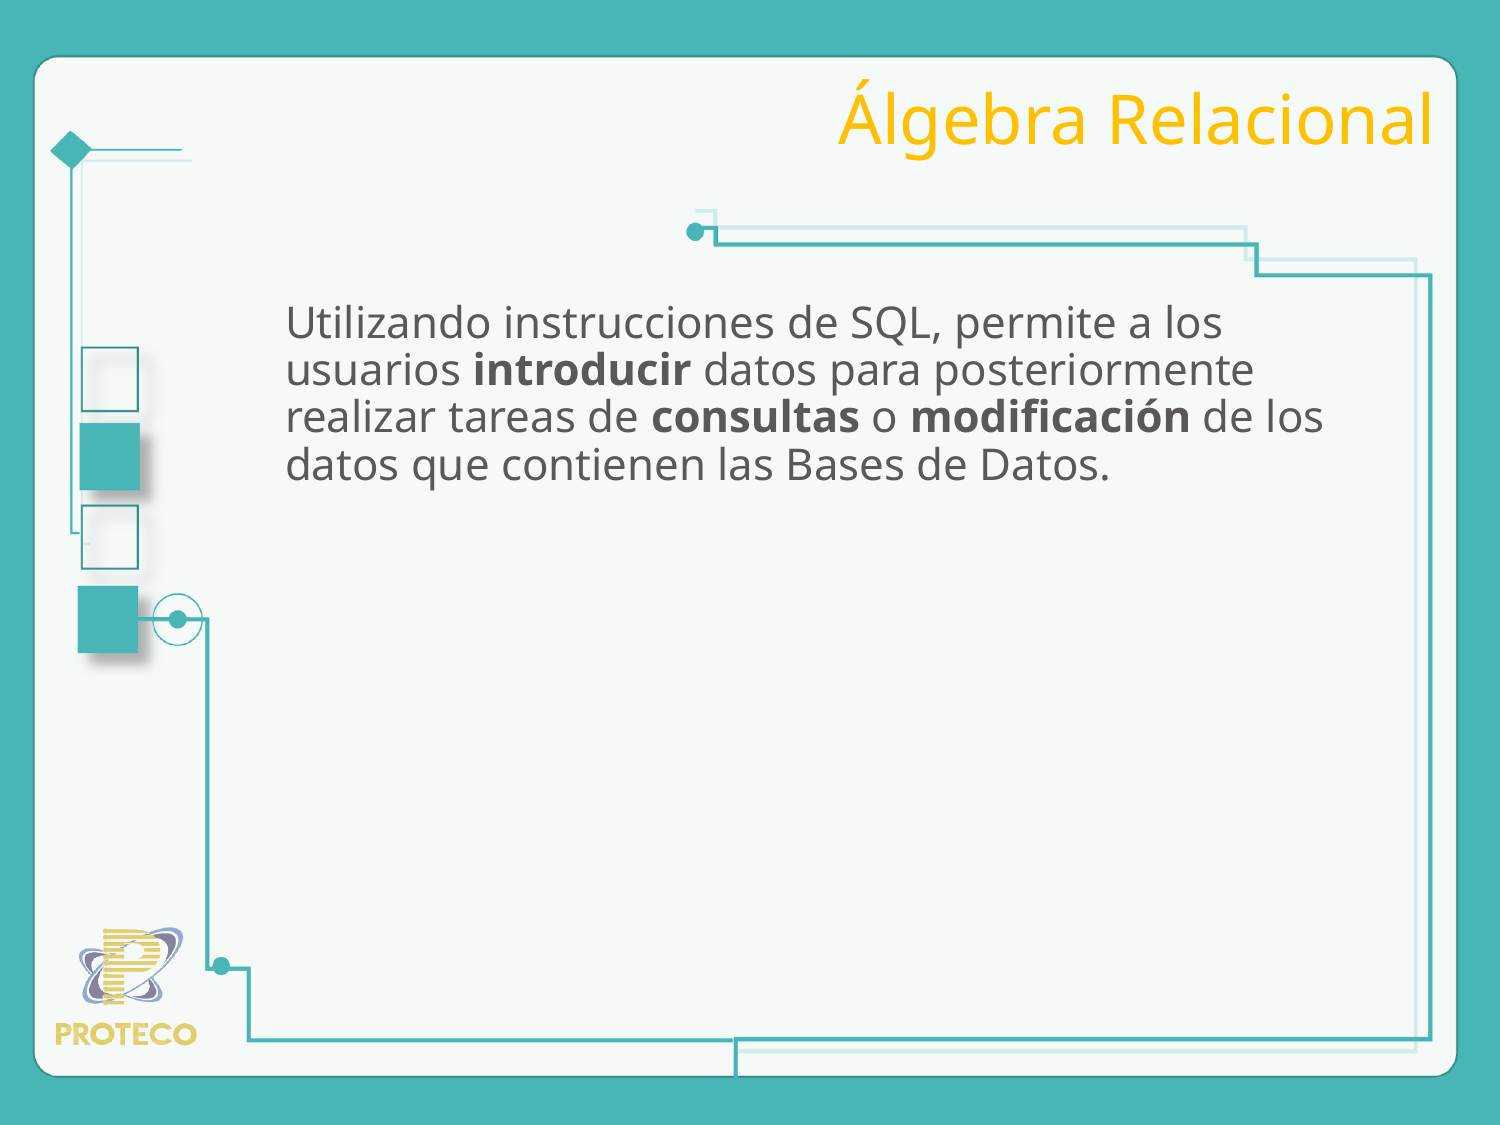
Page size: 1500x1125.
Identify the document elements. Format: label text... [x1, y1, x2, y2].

list Utilizando instrucciones de SQL, permite a los usuarios introducir datos para posteriormente realizar tareas de consultas o modificación de los datos que contienen las Bases de Datos. [270, 293, 1382, 1023]
title Álgebra Relacional [425, 78, 1451, 231]
picture [0, 0, 1500, 1125]
